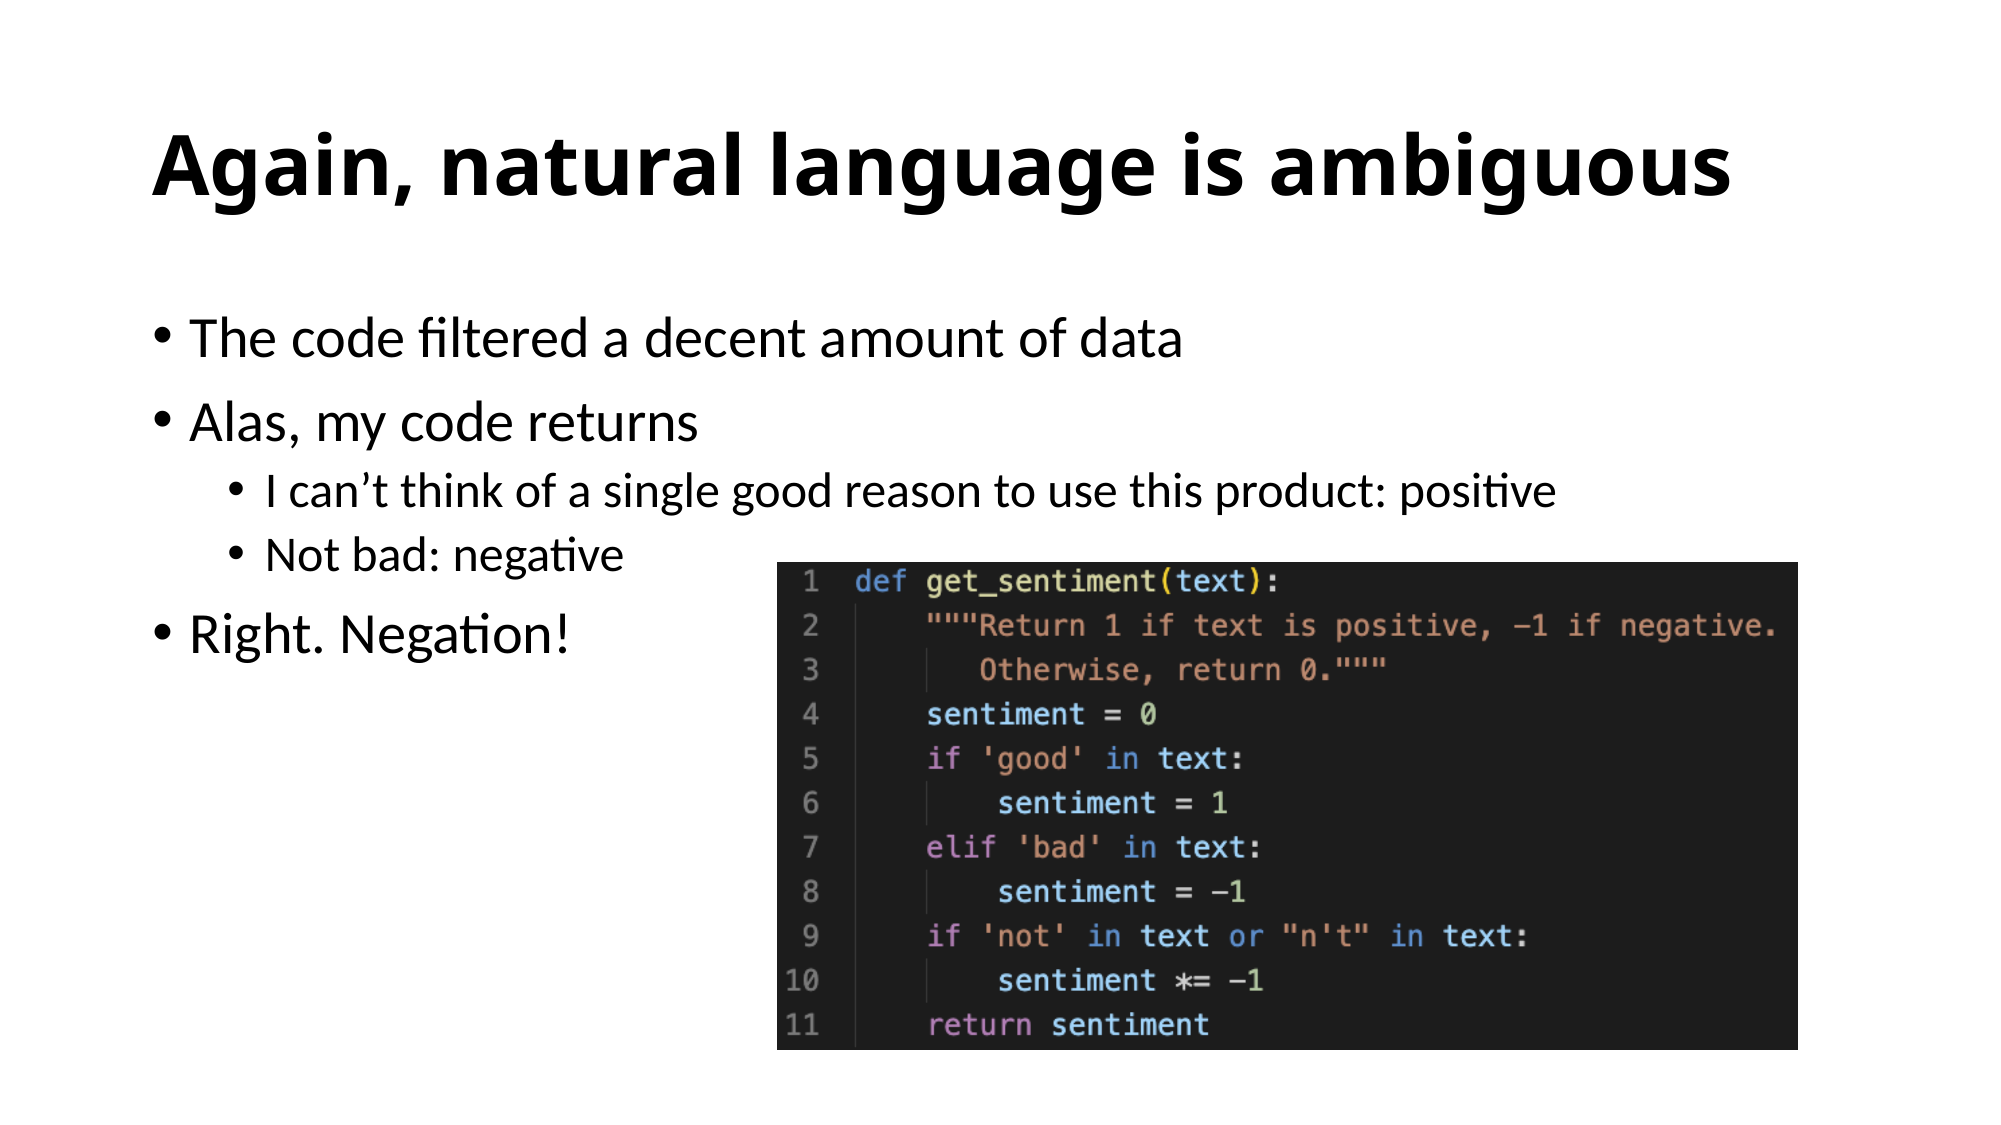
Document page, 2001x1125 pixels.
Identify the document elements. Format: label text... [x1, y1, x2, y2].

title Again, natural language is ambiguous [137, 59, 1863, 278]
list The code filtered a decent amount of data Alas, my code returns I can’t think of a single good reason to use this product: positive Not bad: negative Right. Negation! [137, 299, 1863, 1014]
picture [777, 562, 1798, 1050]
